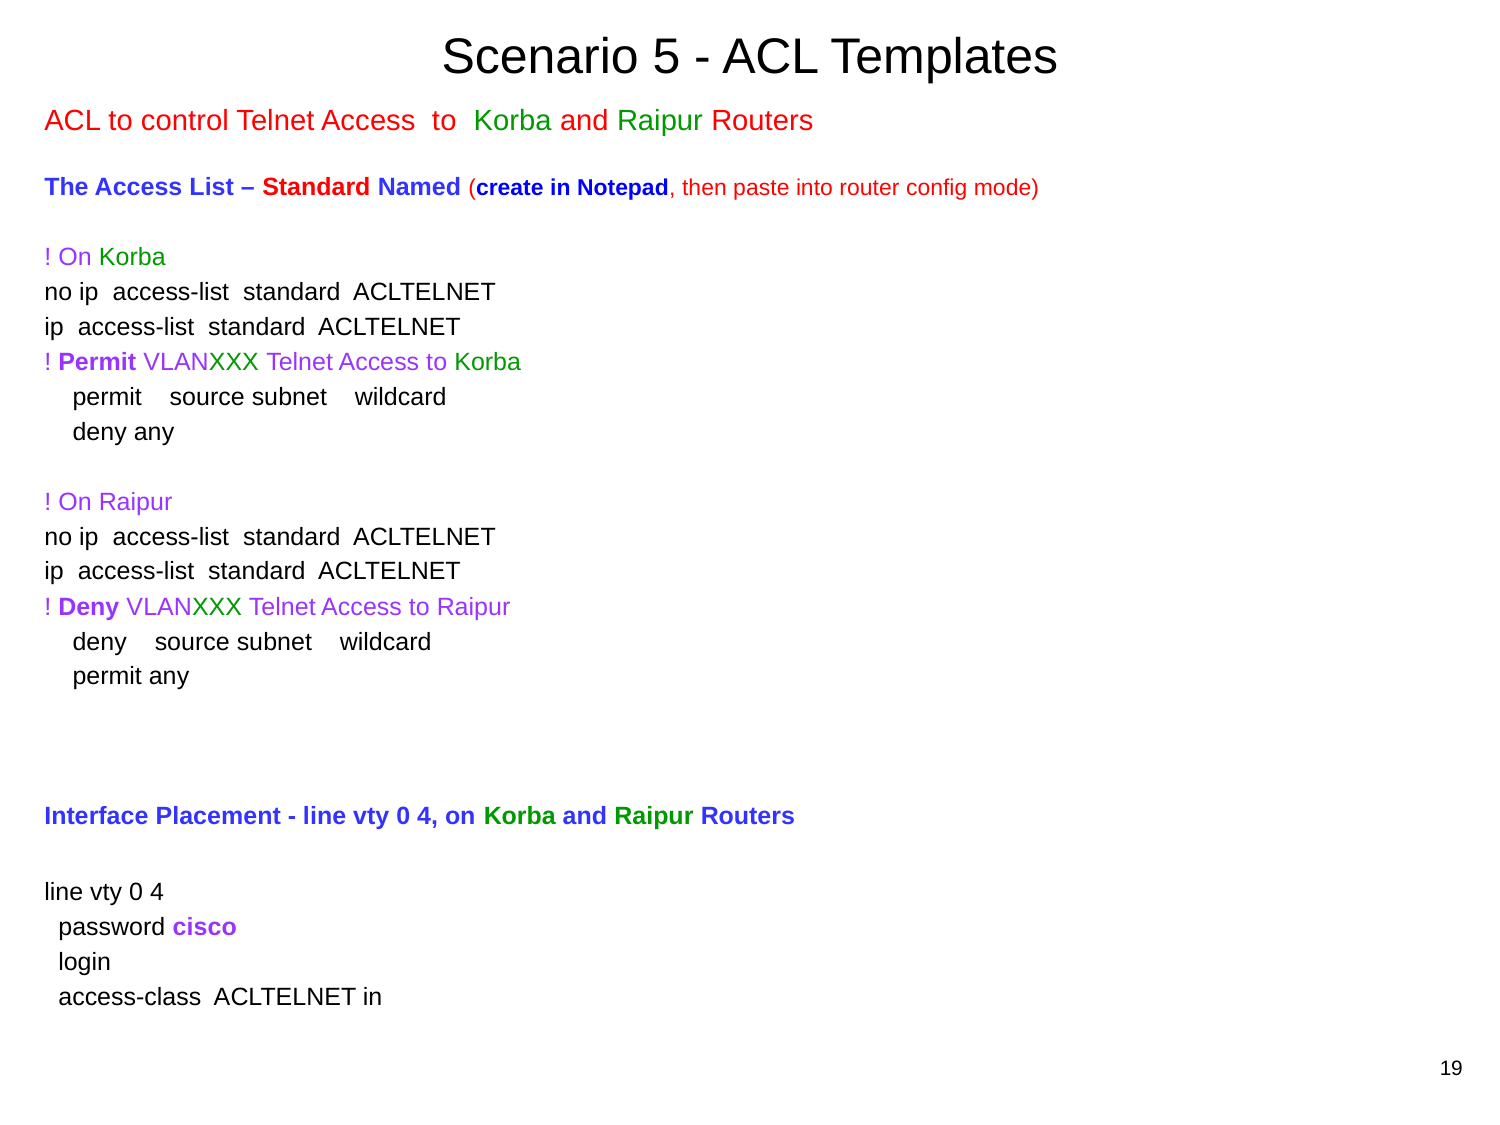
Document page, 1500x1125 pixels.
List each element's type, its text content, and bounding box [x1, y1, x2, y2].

slide_number 19 [1422, 1046, 1479, 1095]
title Scenario 5 - ACL Templates [17, 19, 1483, 88]
list ACL to control Telnet Access to Korba and Raipur Routers The Access List – Standard Named (create in Notepad, then paste into router config mode) ! On Korba no ip access-list standard ACLTELNET ip access-list standard ACLTELNET ! Permit VLANXXX Telnet Access to Korba permit source subnet wildcard deny any ! On Raipur no ip access-list standard ACLTELNET ip access-list standard ACLTELNET ! Deny VLANXXX Telnet Access to Raipur deny source subnet wildcard permit any Interface Placement - line vty 0 4, on Korba and Raipur Routers line vty 0 4 password cisco login access-class ACLTELNET in [29, 93, 1447, 1067]
